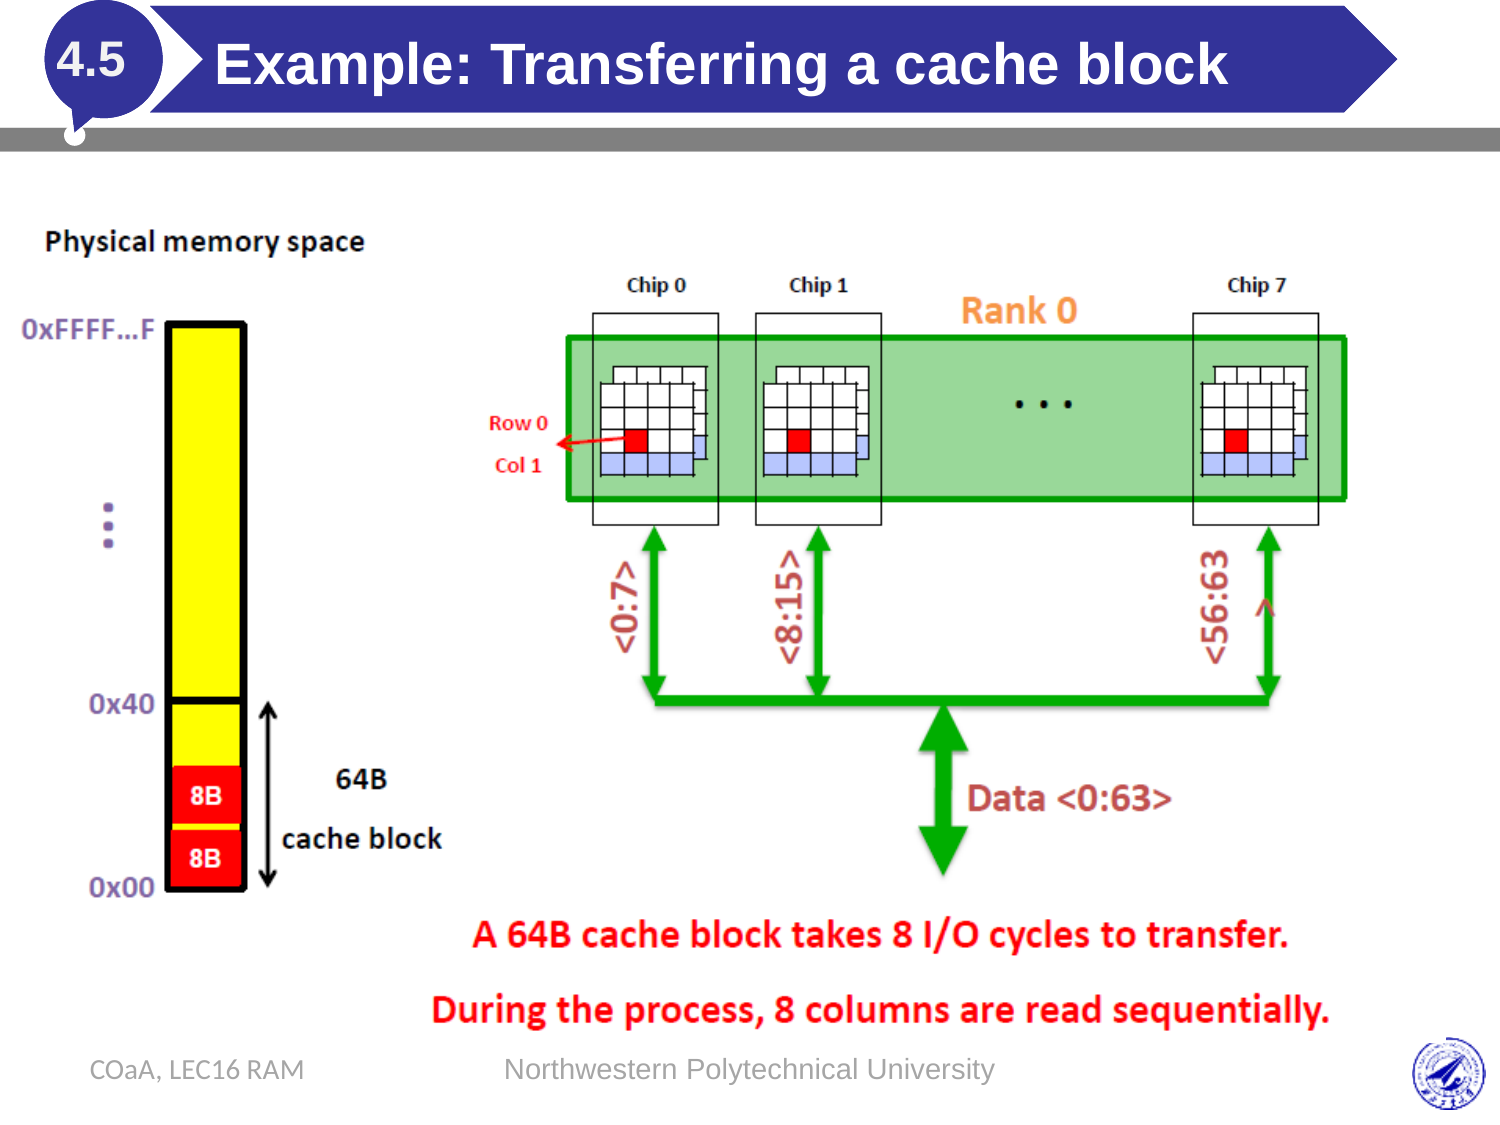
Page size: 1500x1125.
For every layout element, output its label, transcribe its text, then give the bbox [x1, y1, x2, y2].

slide_number [1074, 1051, 1425, 1103]
title Example: Transferring a cache block [200, 18, 1398, 125]
list 4.5 [41, 19, 185, 113]
slide_number COaA, LEC16 RAM [75, 1051, 425, 1103]
picture [8, 189, 1486, 1110]
footer Northwestern Polytechnical University [474, 1051, 1025, 1103]
